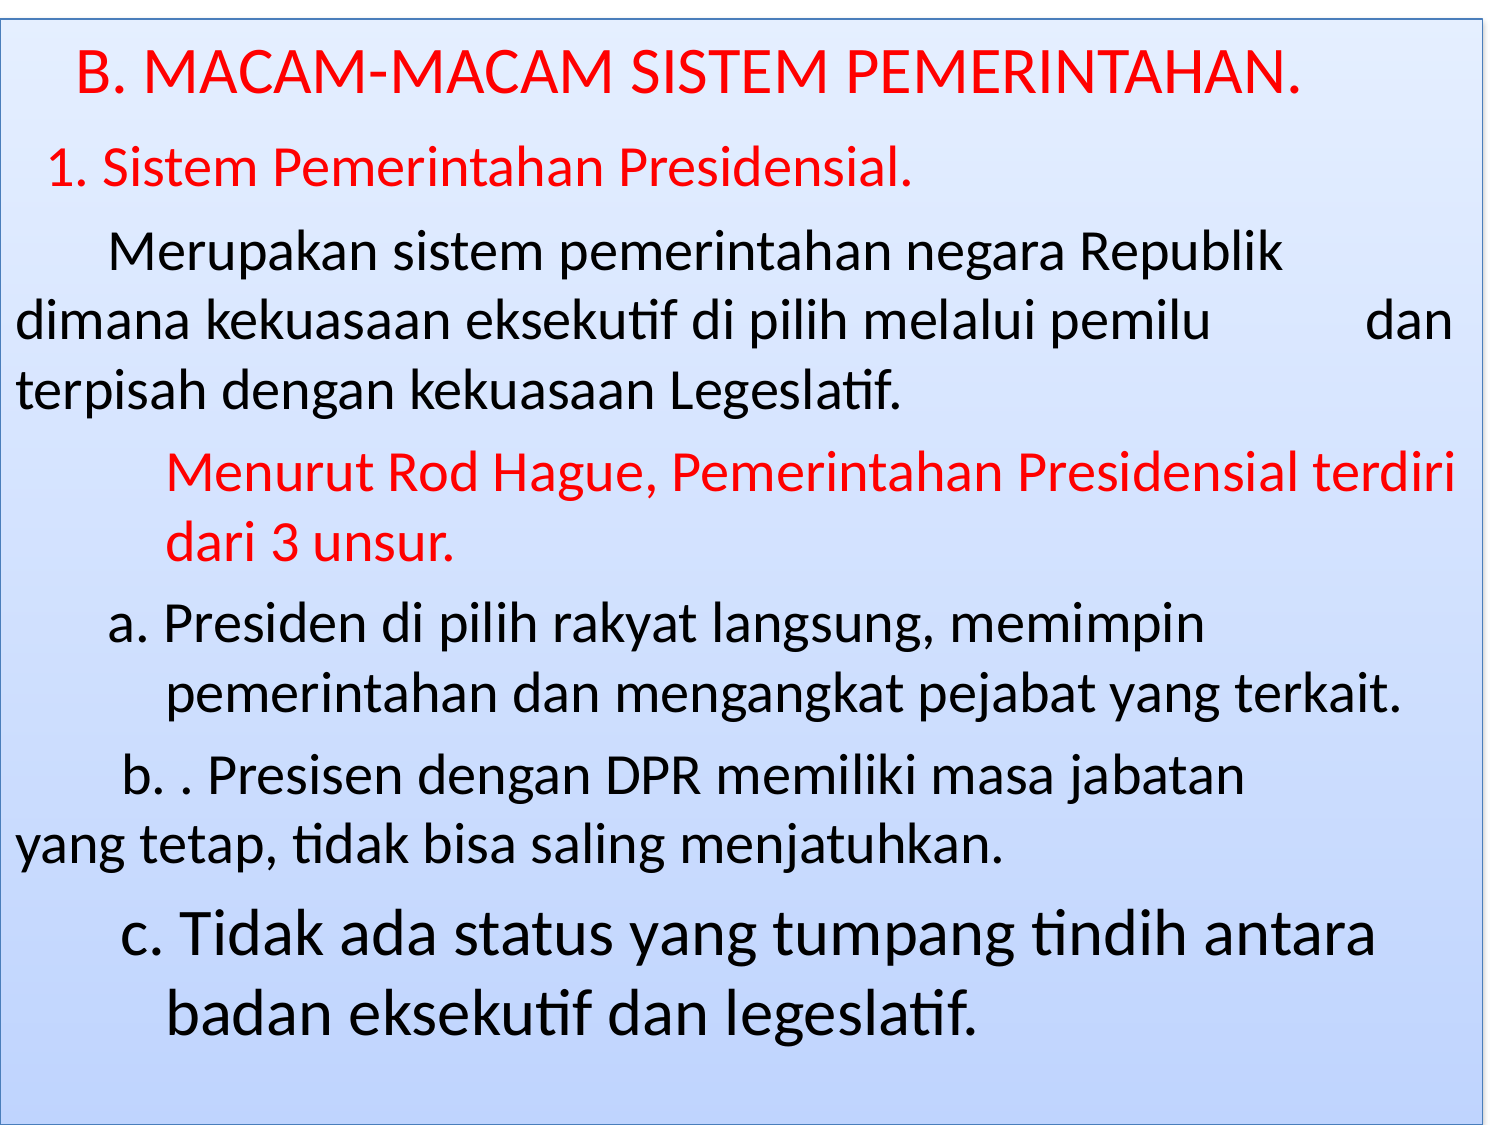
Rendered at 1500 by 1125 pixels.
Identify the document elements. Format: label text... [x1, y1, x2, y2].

list B. MACAM-MACAM SISTEM PEMERINTAHAN. 1. Sistem Pemerintahan Presidensial. Merupakan sistem pemerintahan negara Republik dimana kekuasaan eksekutif di pilih melalui pemilu dan terpisah dengan kekuasaan Legeslatif. Menurut Rod Hague, Pemerintahan Presidensial terdiri dari 3 unsur. a. Presiden di pilih rakyat langsung, memimpin pemerintahan dan mengangkat pejabat yang terkait. b. . Presisen dengan DPR memiliki masa jabatan yang tetap, tidak bisa saling menjatuhkan. c. Tidak ada status yang tumpang tindih antara badan eksekutif dan legeslatif. [0, 18, 1483, 1125]
